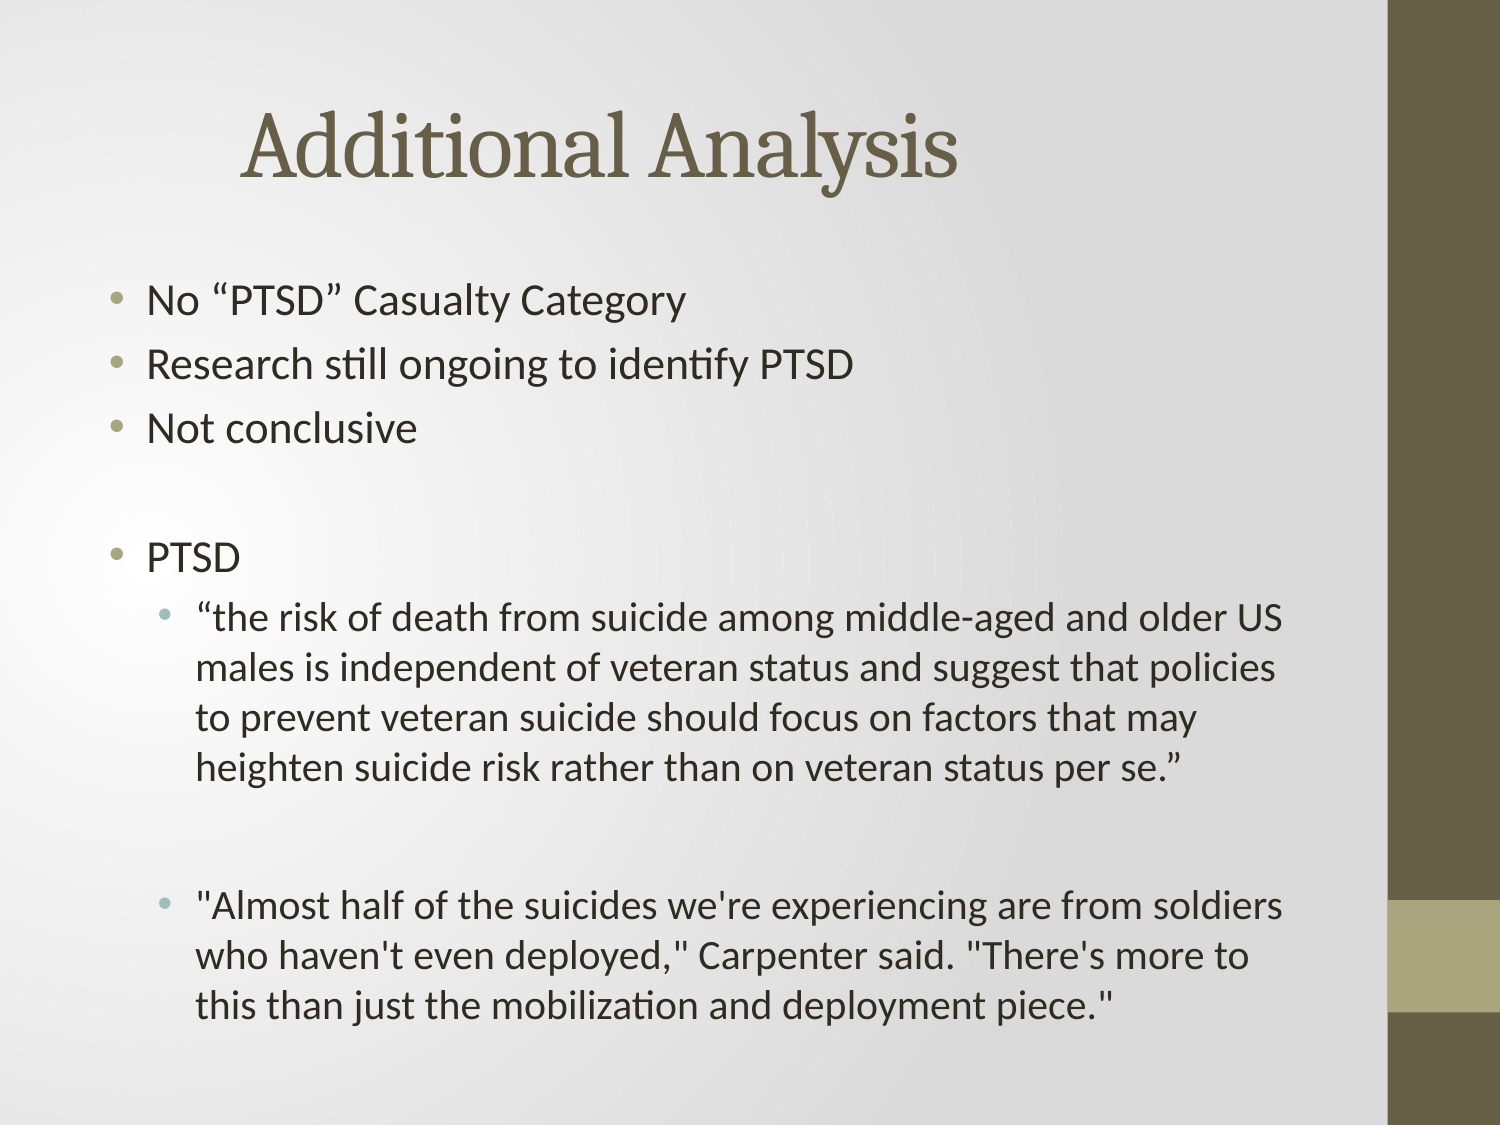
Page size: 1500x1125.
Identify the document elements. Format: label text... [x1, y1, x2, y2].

list No “PTSD” Casualty Category Research still ongoing to identify PTSD Not conclusive PTSD “the risk of death from suicide among middle-aged and older US males is independent of veteran status and suggest that policies to prevent veteran suicide should focus on factors that may heighten suicide risk rather than on veteran status per se.” "Almost half of the suicides we're experiencing are from soldiers who haven't even deployed," Carpenter said. "There's more to this than just the mobilization and deployment piece." [75, 262, 1325, 1050]
title Additional Analysis [75, 45, 1325, 233]
